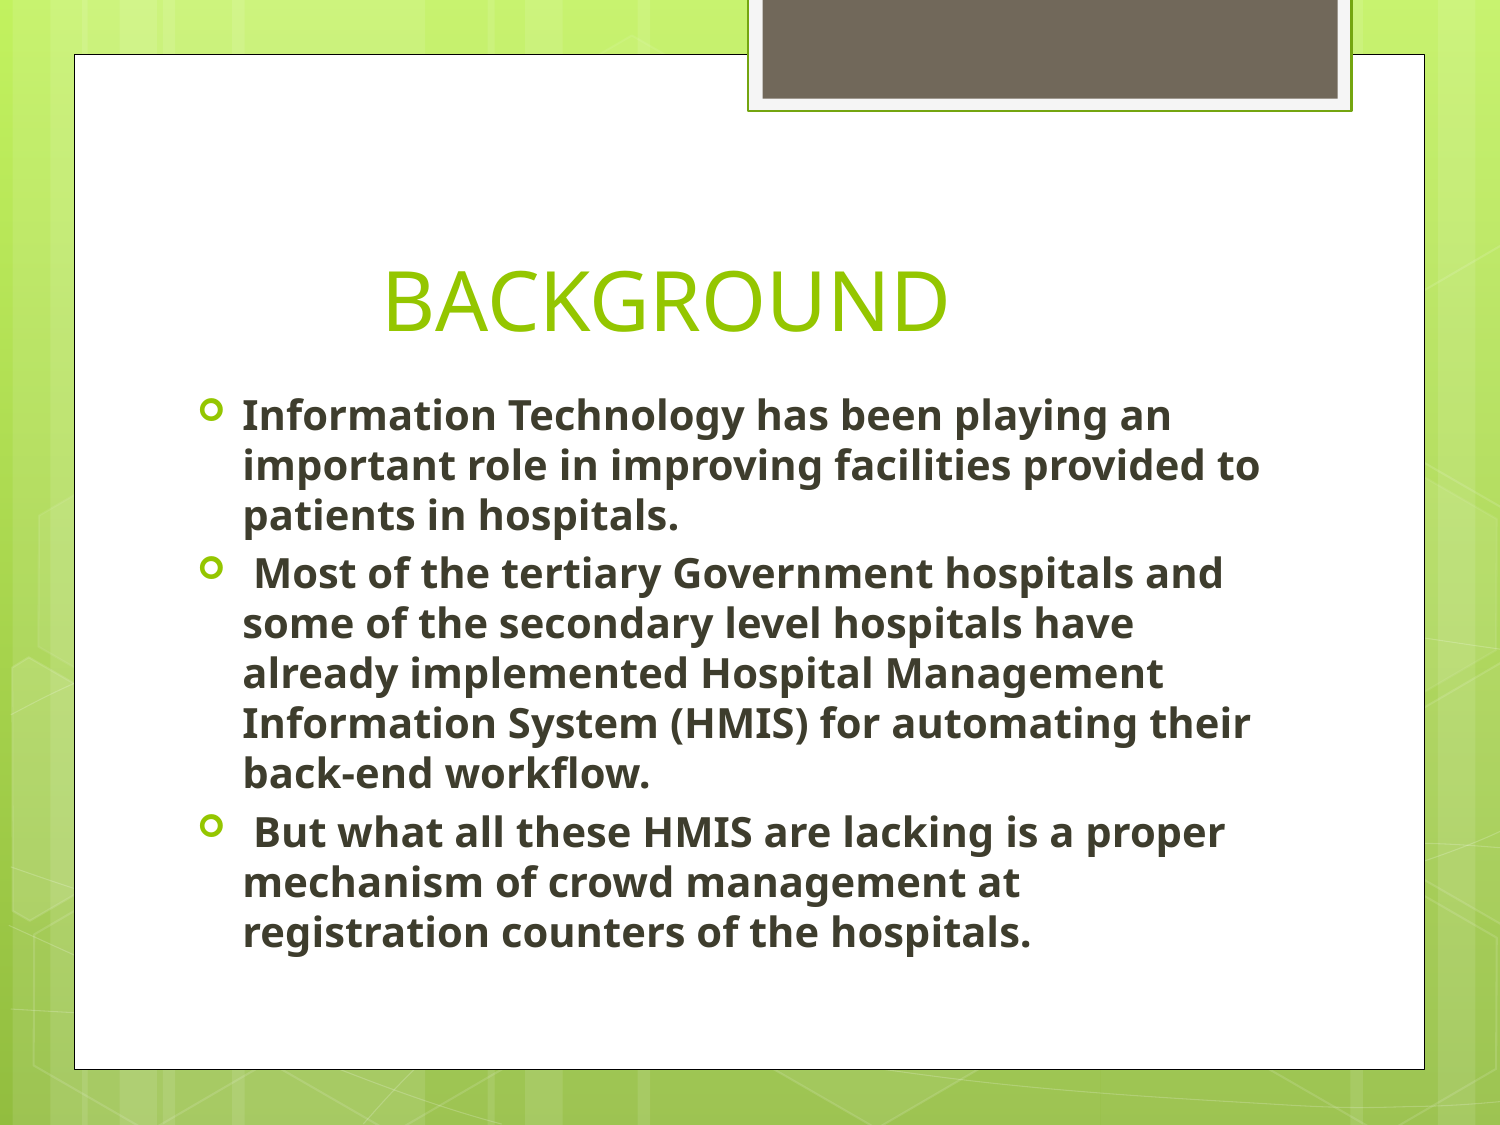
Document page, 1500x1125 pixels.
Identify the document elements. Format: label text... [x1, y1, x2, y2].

title BACKGROUND [171, 168, 1324, 357]
list Information Technology has been playing an important role in improving facilities provided to patients in hospitals. Most of the tertiary Government hospitals and some of the secondary level hospitals have already implemented Hospital Management Information System (HMIS) for automating their back-end workflow. But what all these HMIS are lacking is a proper mechanism of crowd management at registration counters of the hospitals. Even today, in major Government hospitals, patients have to stand in long queues to get registered and obtain an Out-Patient Department (OPD) Slip before being able to consult a doctor. Patients have to wait for long hours outside doctor’s consultation room for their turn to come. With no appointment system in place at Government Hospitals, even if their back-end processes are computerized, long queues still remain at the registration counters. Also there is no method with hospitals to validate the demographic details given by the patients at the counter, which is resulting in duplicity of patient records especially Unique Health IDentification (UHID). Multiple UHIDs to same patient has resulted in non-maintenance of electronic health record. [171, 381, 1283, 957]
